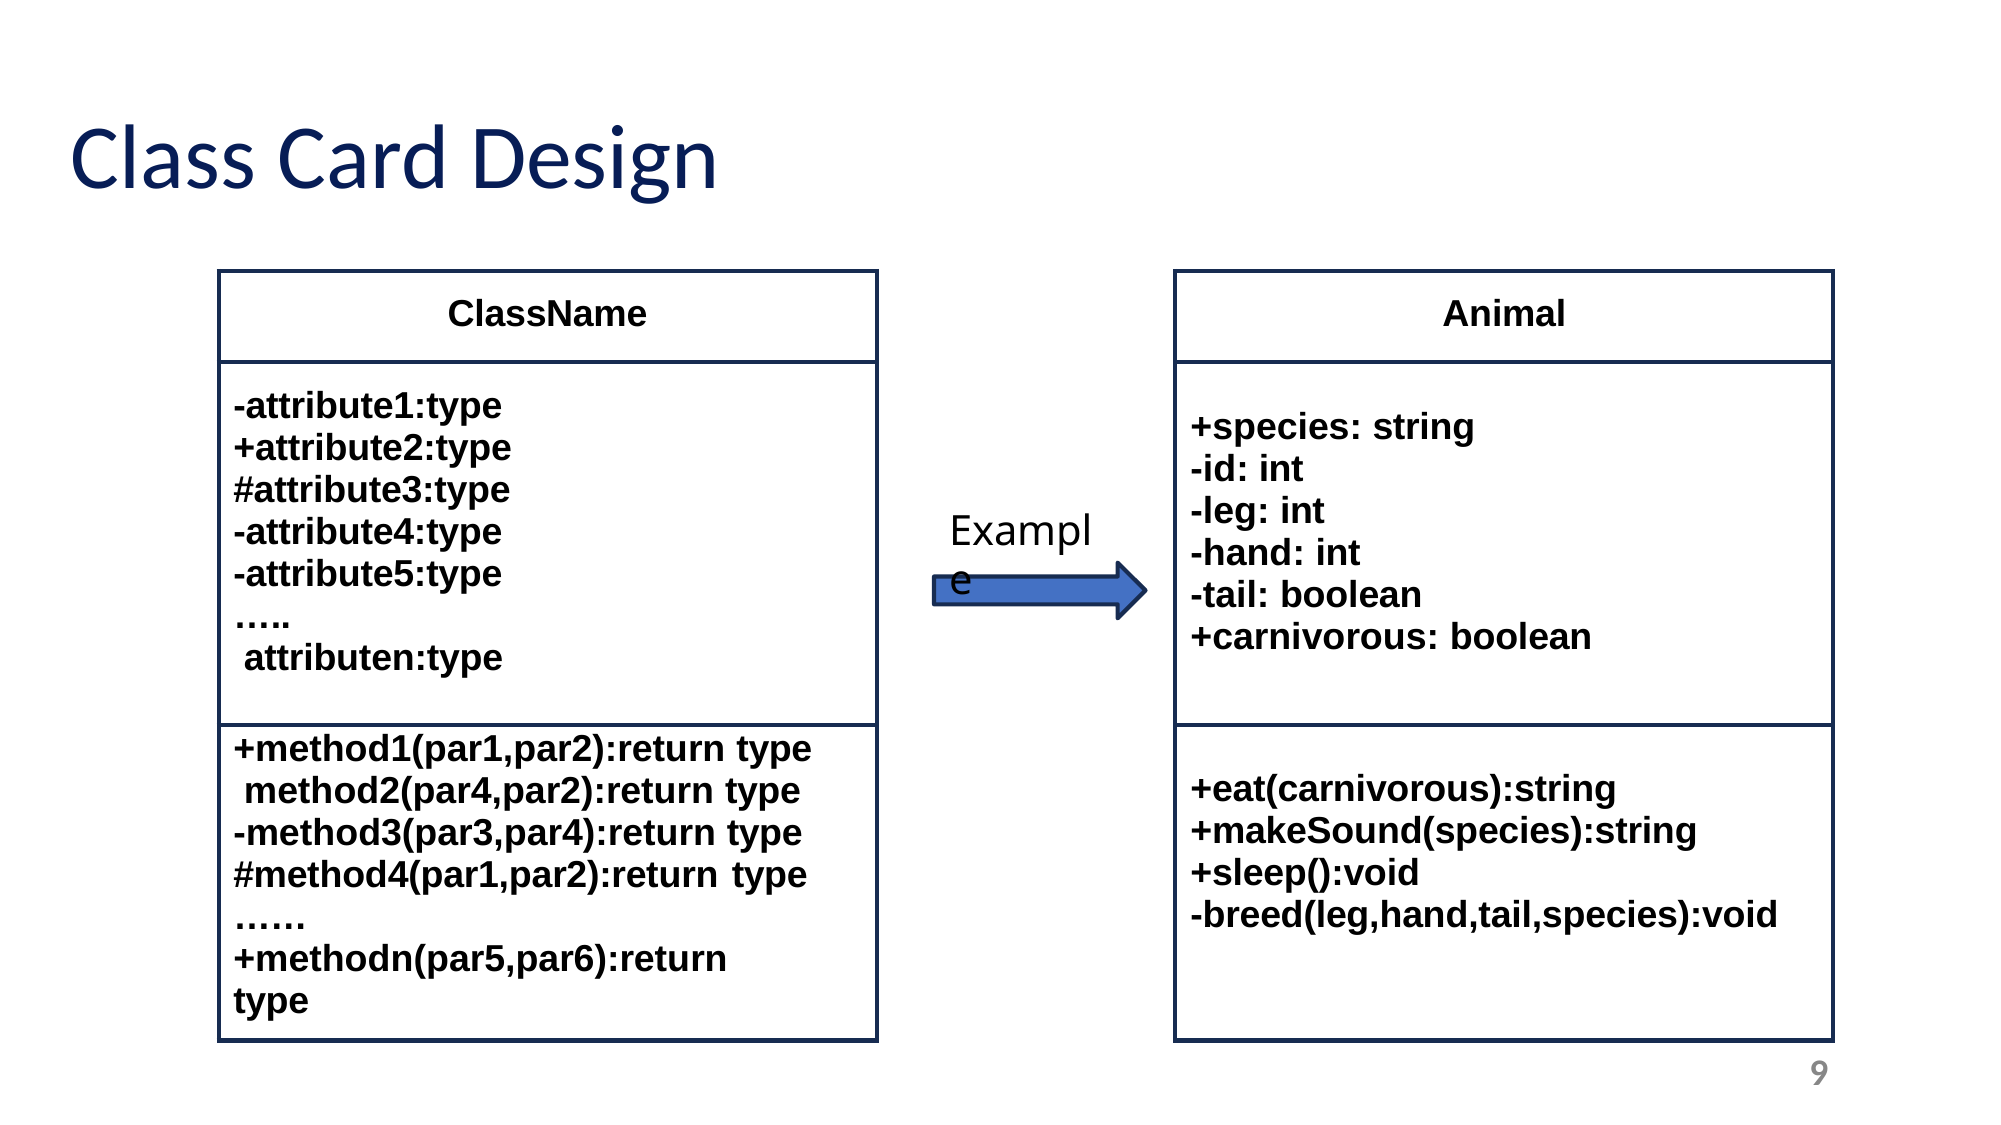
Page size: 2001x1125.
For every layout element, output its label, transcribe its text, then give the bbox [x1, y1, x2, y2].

table_cell -attribute1:type +attribute2:type #attribute3:type -attribute4:type -attribute5:type ….. attributen:type [221, 364, 875, 723]
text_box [931, 560, 1149, 621]
text_box Example [947, 501, 1114, 558]
table_cell +method1(par1,par2):return type method2(par4,par2):return type -method3(par3,par4):return type #method4(par1,par2):return type …… +methodn(par5,par6):return type [221, 727, 875, 1038]
slide_number 9 [1803, 1055, 1856, 1125]
table_cell +eat(carnivorous):string +makeSound(species):string +sleep():void -breed(leg,hand,tail,species):void [1177, 727, 1831, 1038]
title Class Card Design [47, 10, 1749, 285]
table_header Animal [1177, 273, 1831, 360]
table_header ClassName [221, 273, 875, 360]
table_cell +species: string -id: int -leg: int -hand: int -tail: boolean +carnivorous: boolean [1177, 364, 1831, 723]
